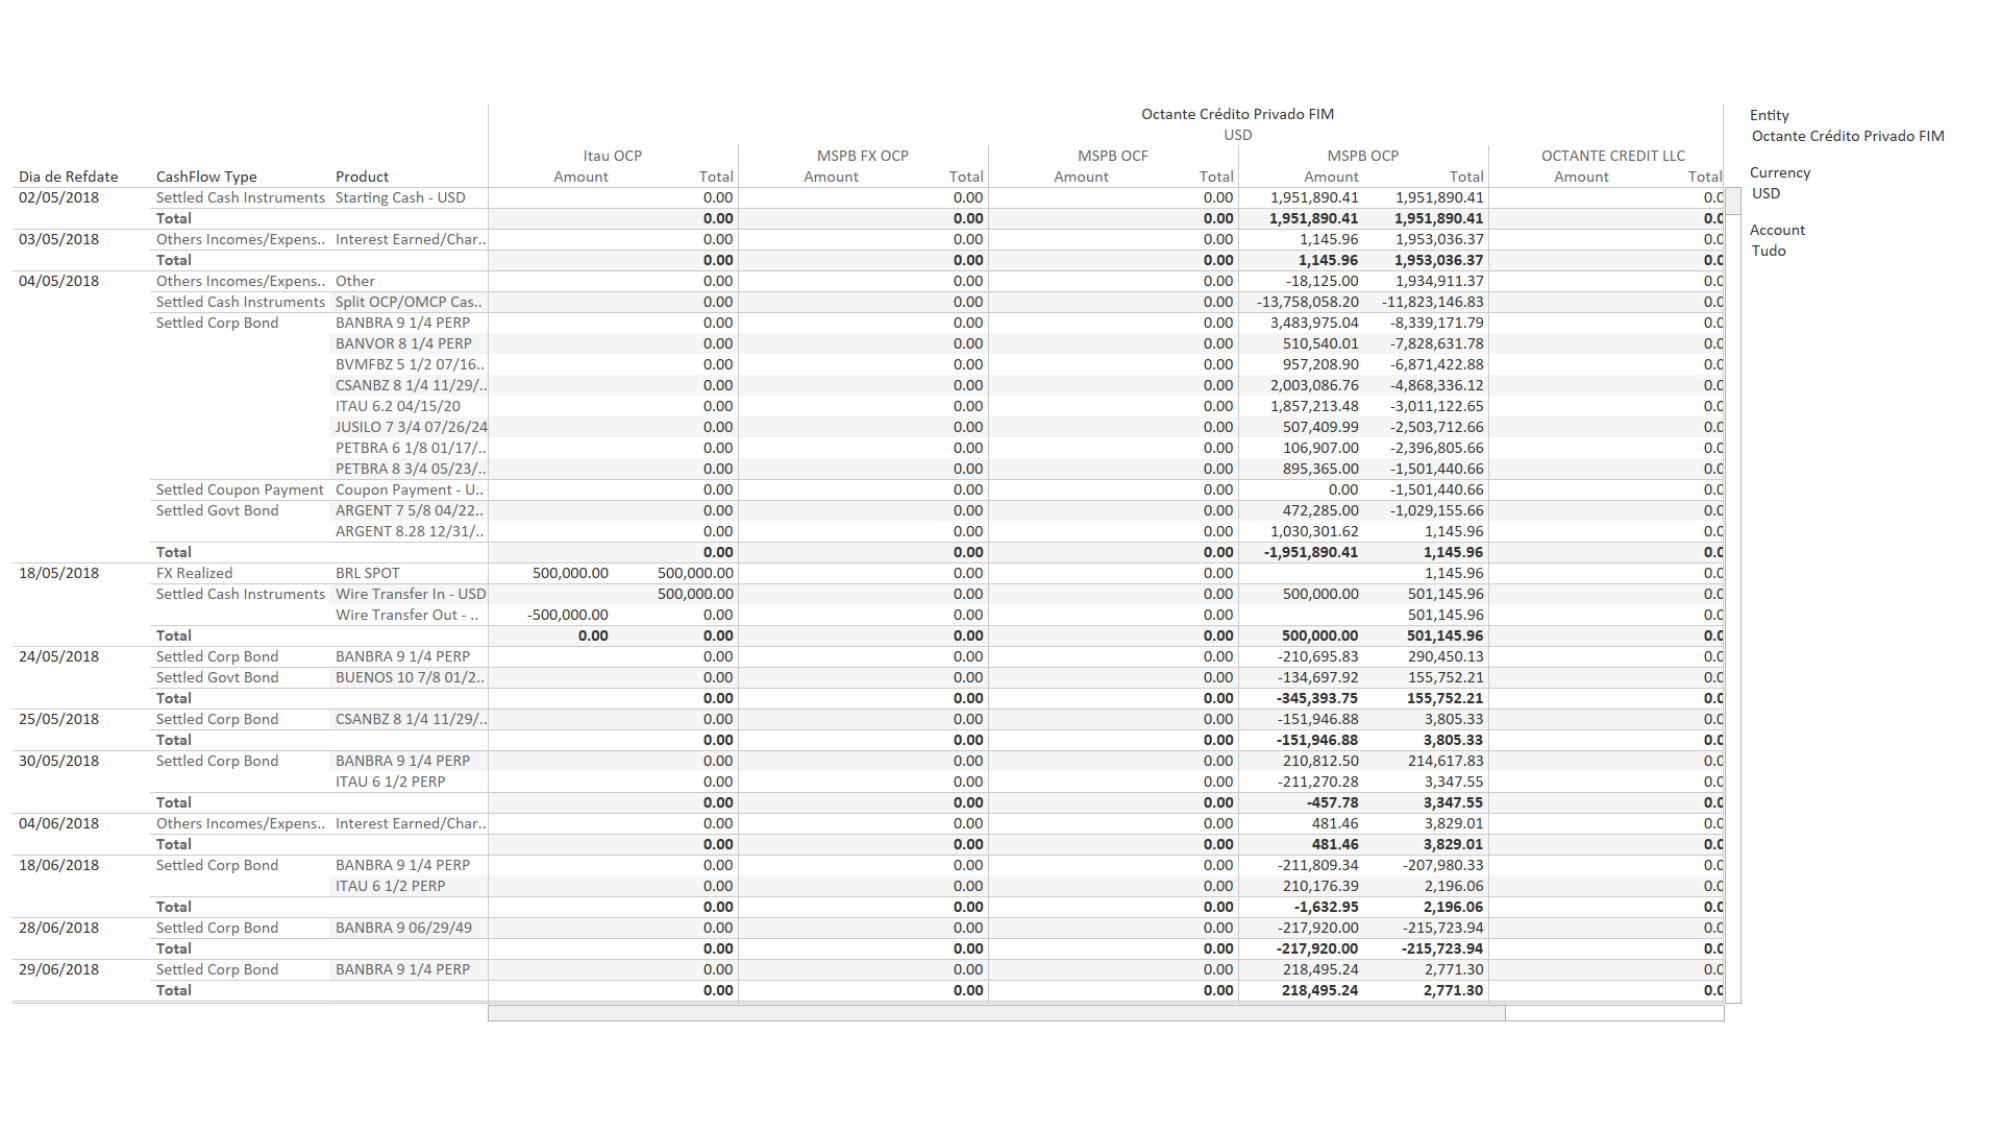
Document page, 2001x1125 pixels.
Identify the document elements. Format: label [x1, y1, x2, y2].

picture [0, 91, 2000, 1034]
